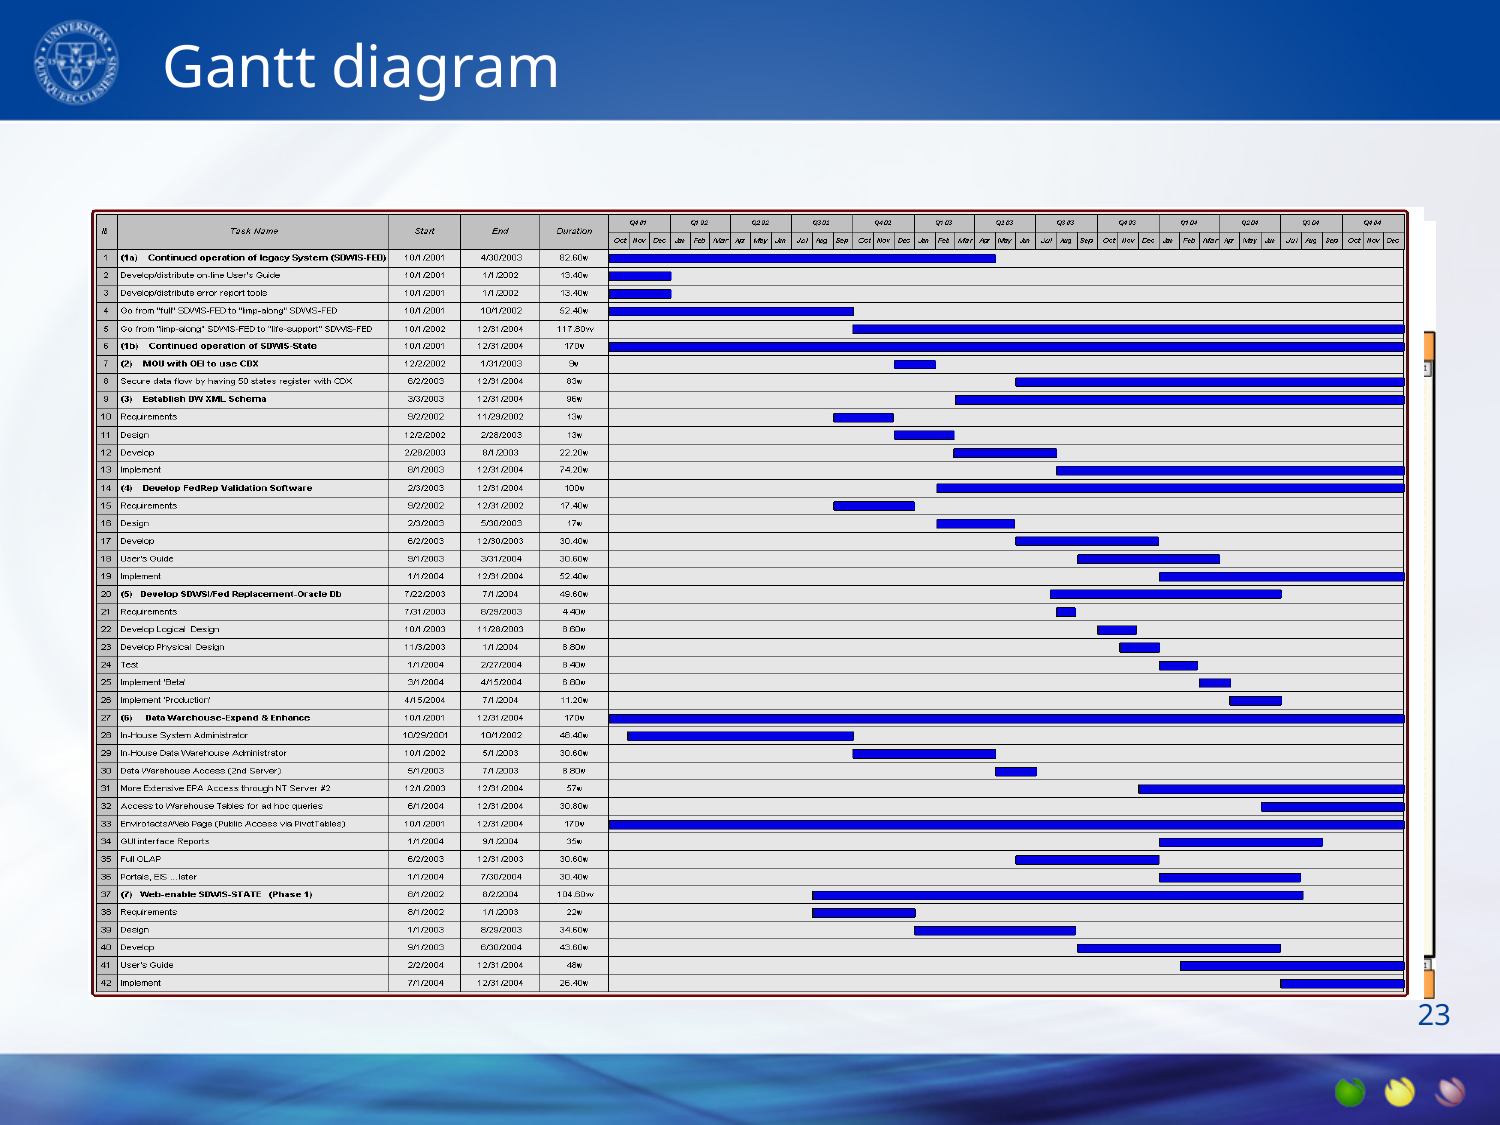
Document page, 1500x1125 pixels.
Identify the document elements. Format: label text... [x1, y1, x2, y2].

picture [0, 0, 1500, 1125]
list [1429, 221, 1436, 1000]
slide_number 23 [1115, 988, 1467, 1036]
title Gantt diagram [147, 18, 1460, 110]
